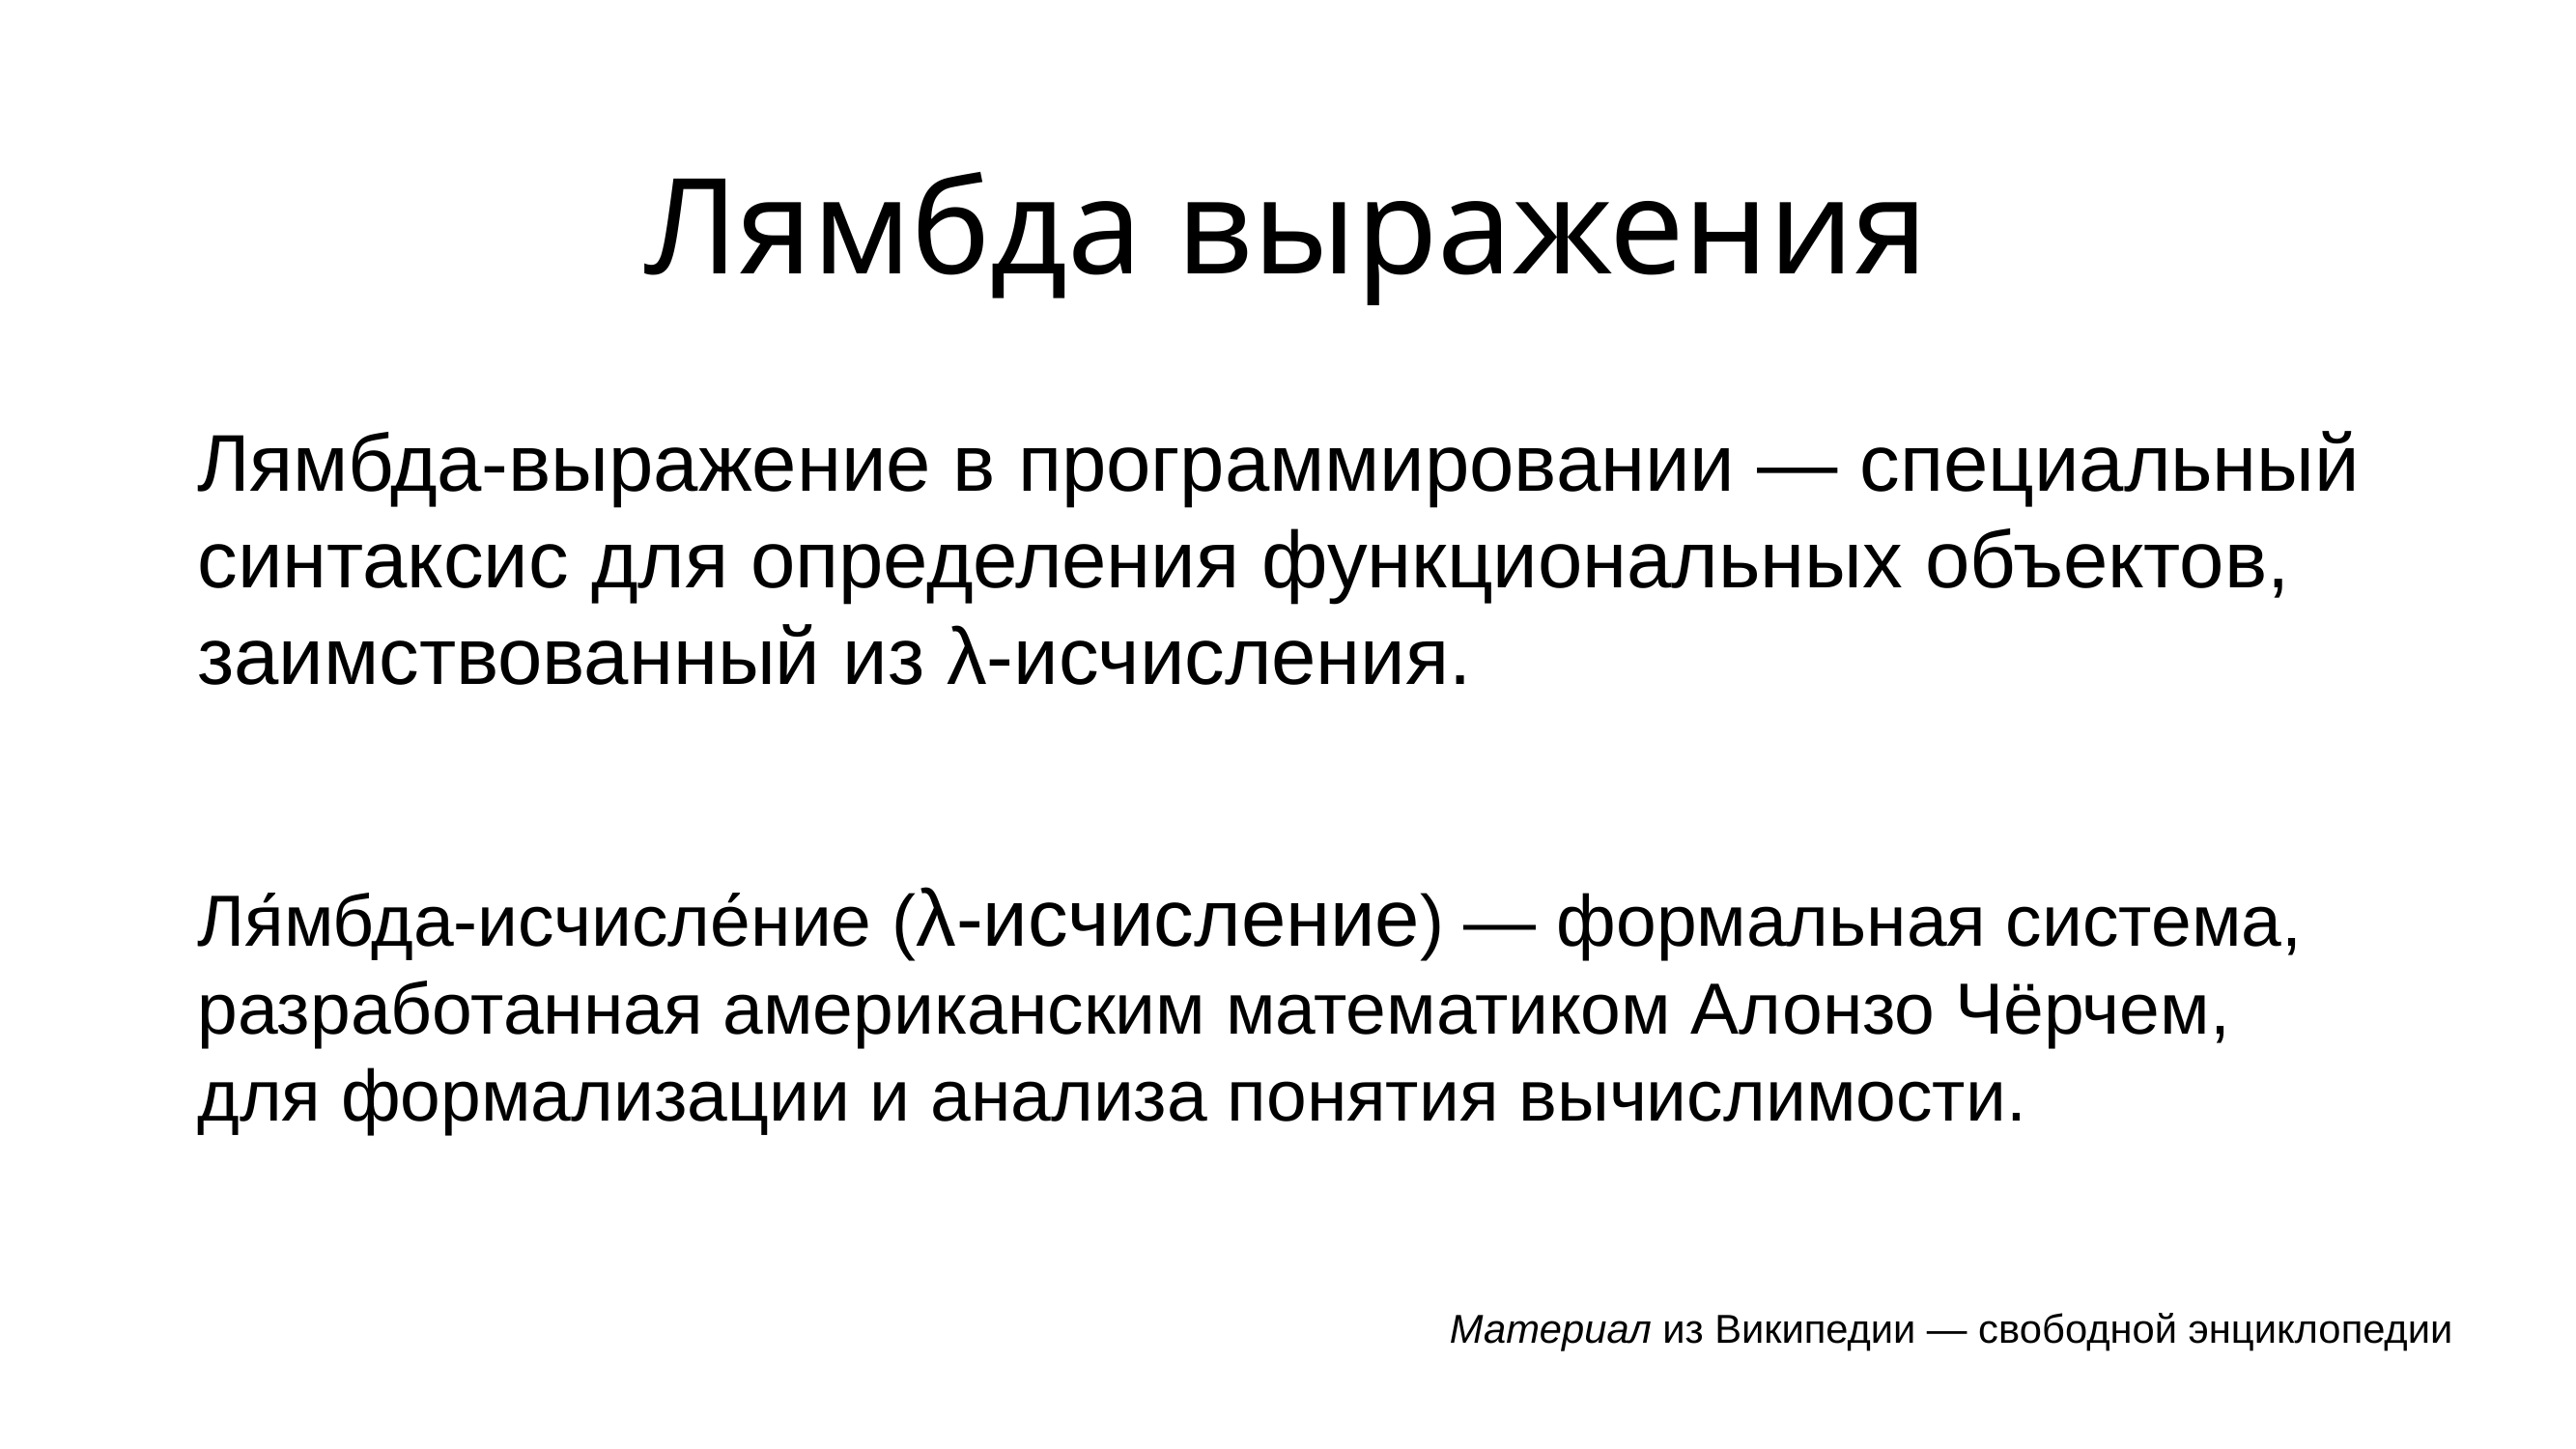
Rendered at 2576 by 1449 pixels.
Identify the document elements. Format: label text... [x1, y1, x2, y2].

title Лямбда выражения [183, 38, 2391, 403]
text_box Ля́мбда-исчисле́ние (λ-исчисление) — формальная система, разработанная американским математиком Алонзо Чёрчем, для формализации и анализа понятия вычислимости. [183, 858, 2375, 1144]
text_box Лямбда-выражение в программировании — специальный синтаксис для определения функциональных объектов, заимствованный из λ-исчисления. [183, 403, 2409, 708]
text_box Материал из Википедии — свободной энциклопедии [1435, 1295, 2468, 1359]
